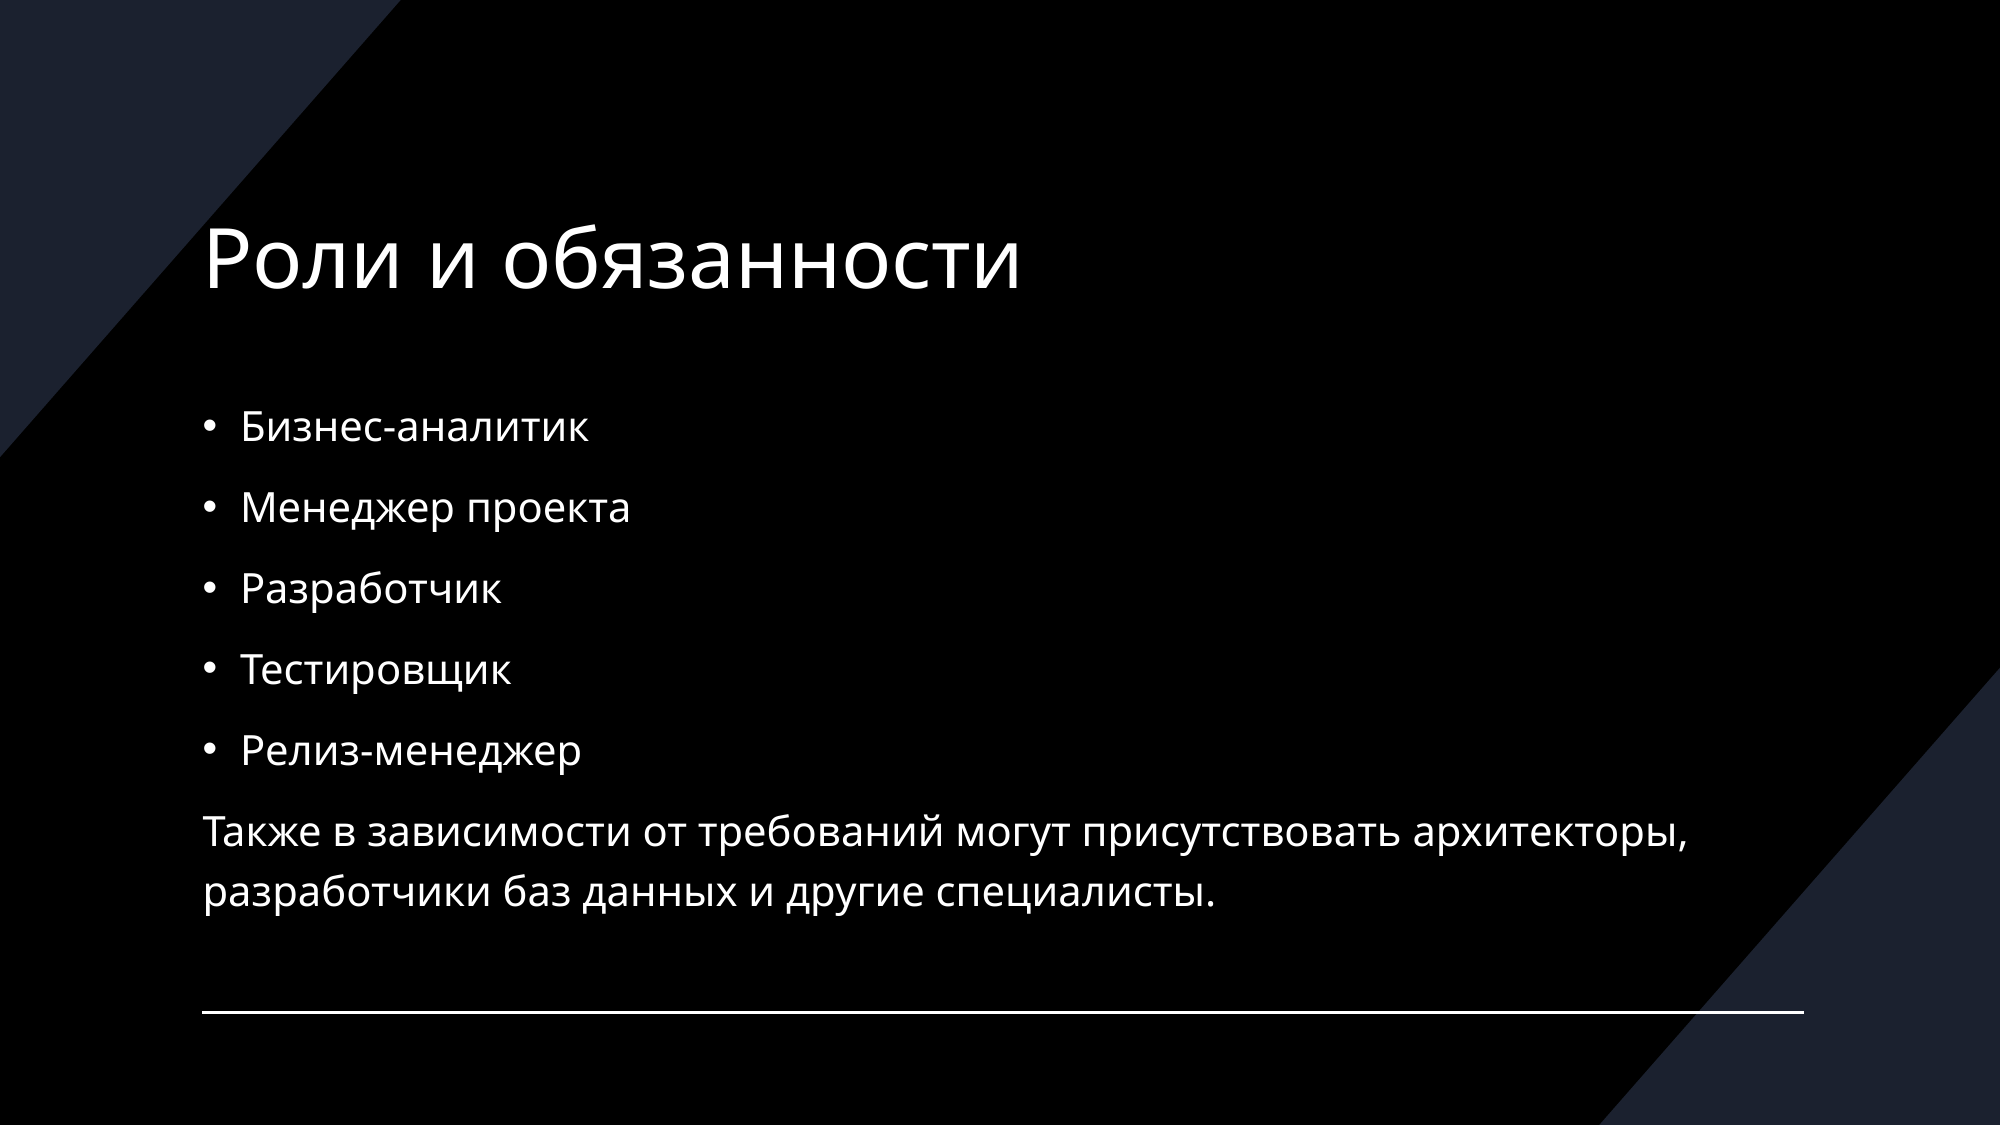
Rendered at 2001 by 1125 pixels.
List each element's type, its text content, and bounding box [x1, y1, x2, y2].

list Бизнес-аналитик Менеджер проекта Разработчик Тестировщик Релиз-менеджер Также в зависимости от требований могут присутствовать архитекторы, разработчики баз данных и другие специалисты. [187, 382, 1813, 968]
title Роли и обязанности [187, 143, 1813, 367]
